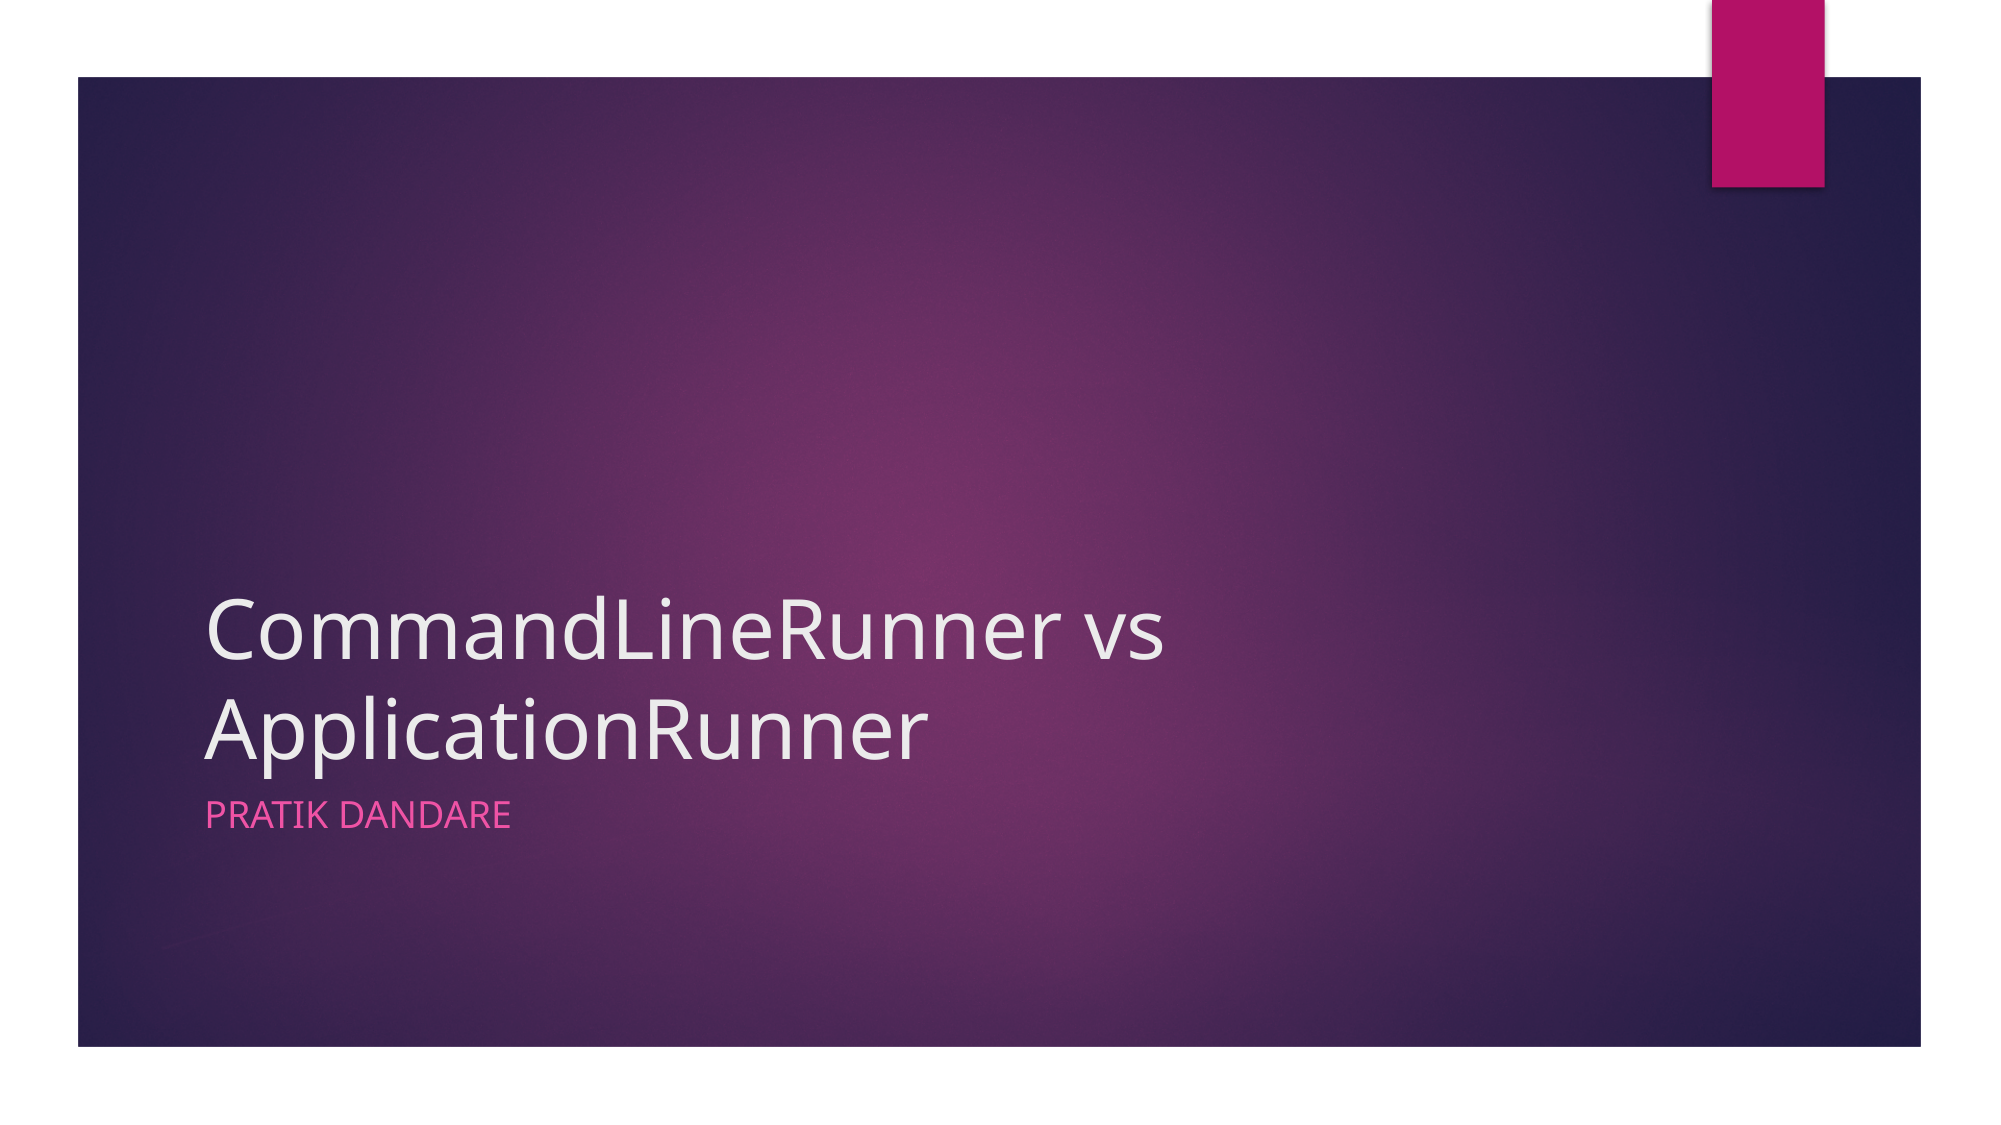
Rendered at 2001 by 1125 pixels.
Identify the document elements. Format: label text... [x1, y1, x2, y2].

title CommandLineRunner vs ApplicationRunner [189, 344, 1638, 783]
subtitle Pratik Dandare [189, 783, 1638, 925]
